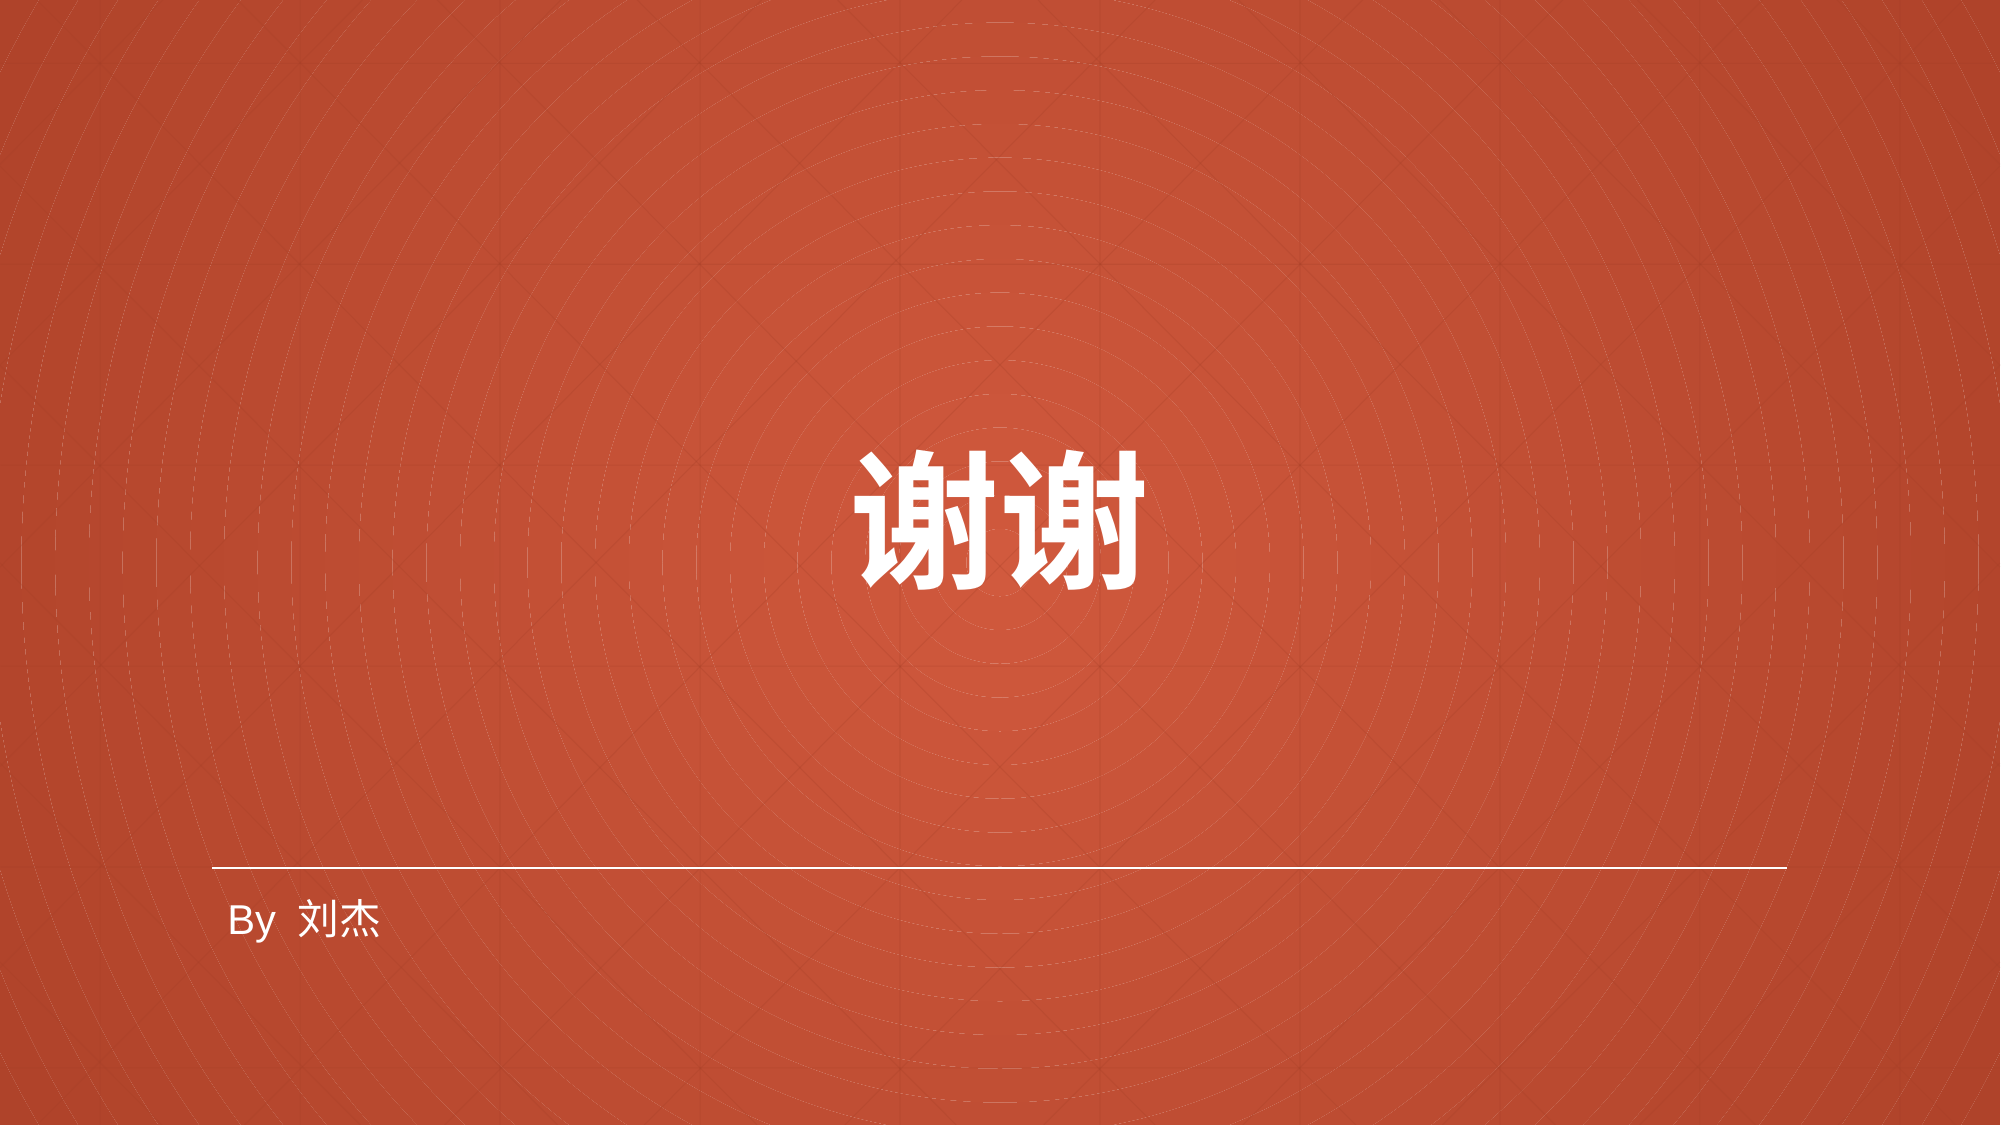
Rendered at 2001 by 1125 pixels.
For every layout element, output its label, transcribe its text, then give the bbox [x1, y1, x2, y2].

title 谢谢 [212, 195, 1788, 867]
list By 刘杰 [212, 891, 1788, 966]
